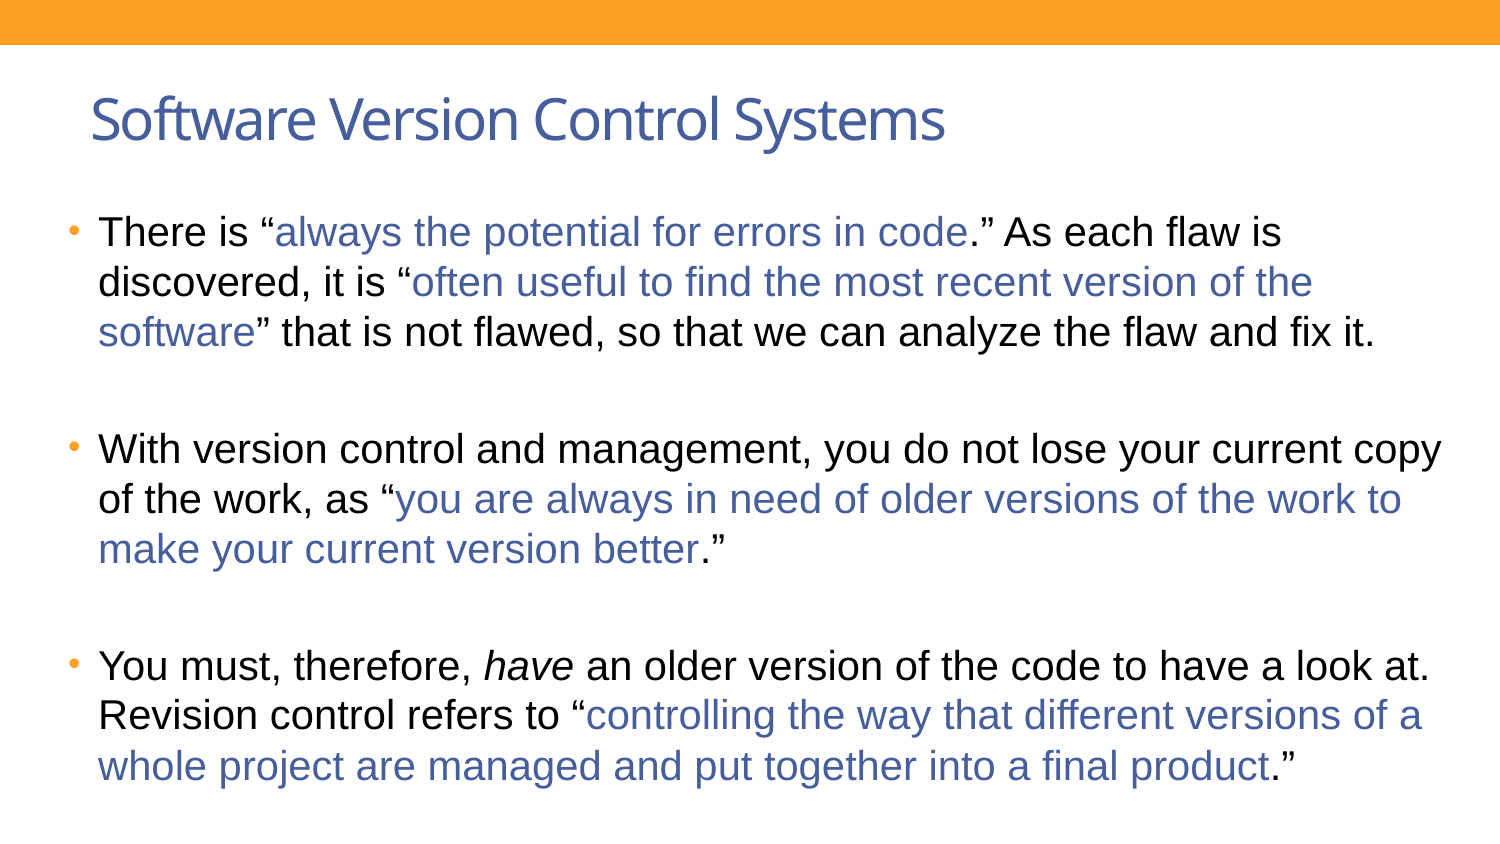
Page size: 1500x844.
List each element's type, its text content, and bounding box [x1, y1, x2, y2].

list There is “always the potential for errors in code.” As each flaw is discovered, it is “often useful to find the most recent version of the software” that is not flawed, so that we can analyze the flaw and fix it. With version control and management, you do not lose your current copy of the work, as “you are always in need of older versions of the work to make your current version better.” You must, therefore, have an older version of the code to have a look at. Revision control refers to “controlling the way that different versions of a whole project are managed and put together into a final product.” [53, 197, 1479, 804]
title Software Version Control Systems [75, 55, 1425, 178]
